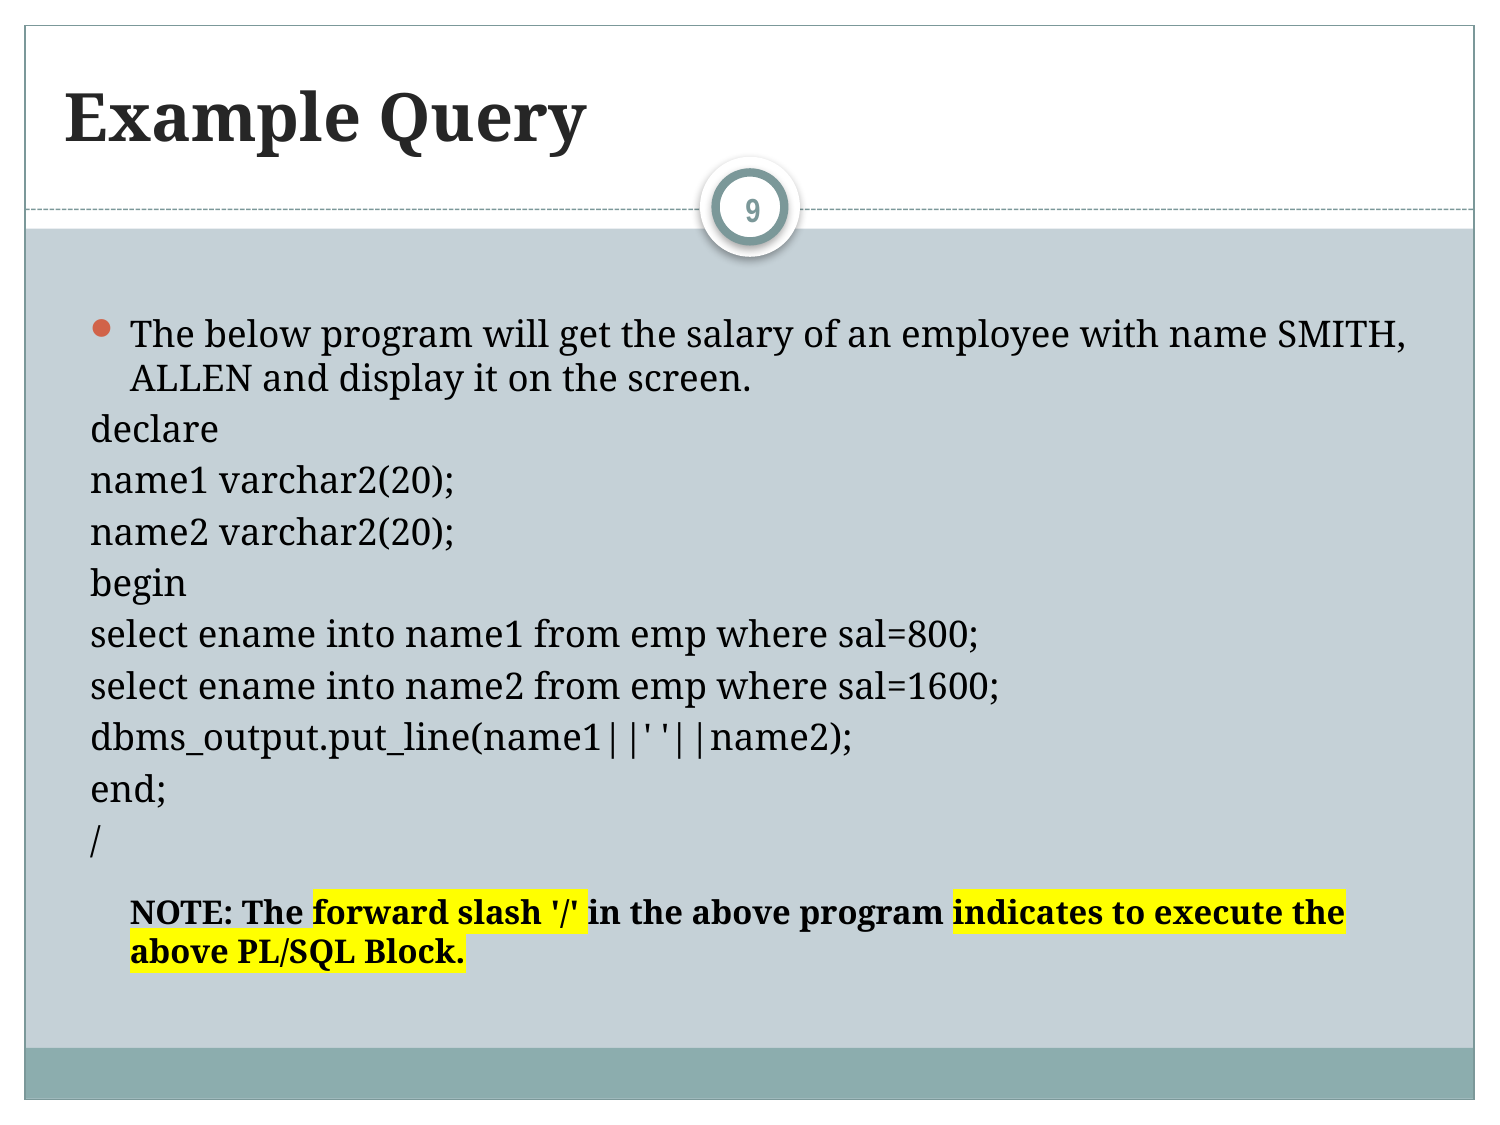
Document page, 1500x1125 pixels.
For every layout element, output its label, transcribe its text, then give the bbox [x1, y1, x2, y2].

slide_number 9 [715, 168, 791, 241]
title Example Query [49, 37, 1450, 163]
list The below program will get the salary of an employee with name SMITH, ALLEN and display it on the screen. declare name1 varchar2(20); name2 varchar2(20); begin select ename into name1 from emp where sal=800; select ename into name2 from emp where sal=1600; dbms_output.put_line(name1||' '||name2); end; / NOTE: The forward slash '/' in the above program indicates to execute the above PL/SQL Block. [74, 262, 1426, 988]
